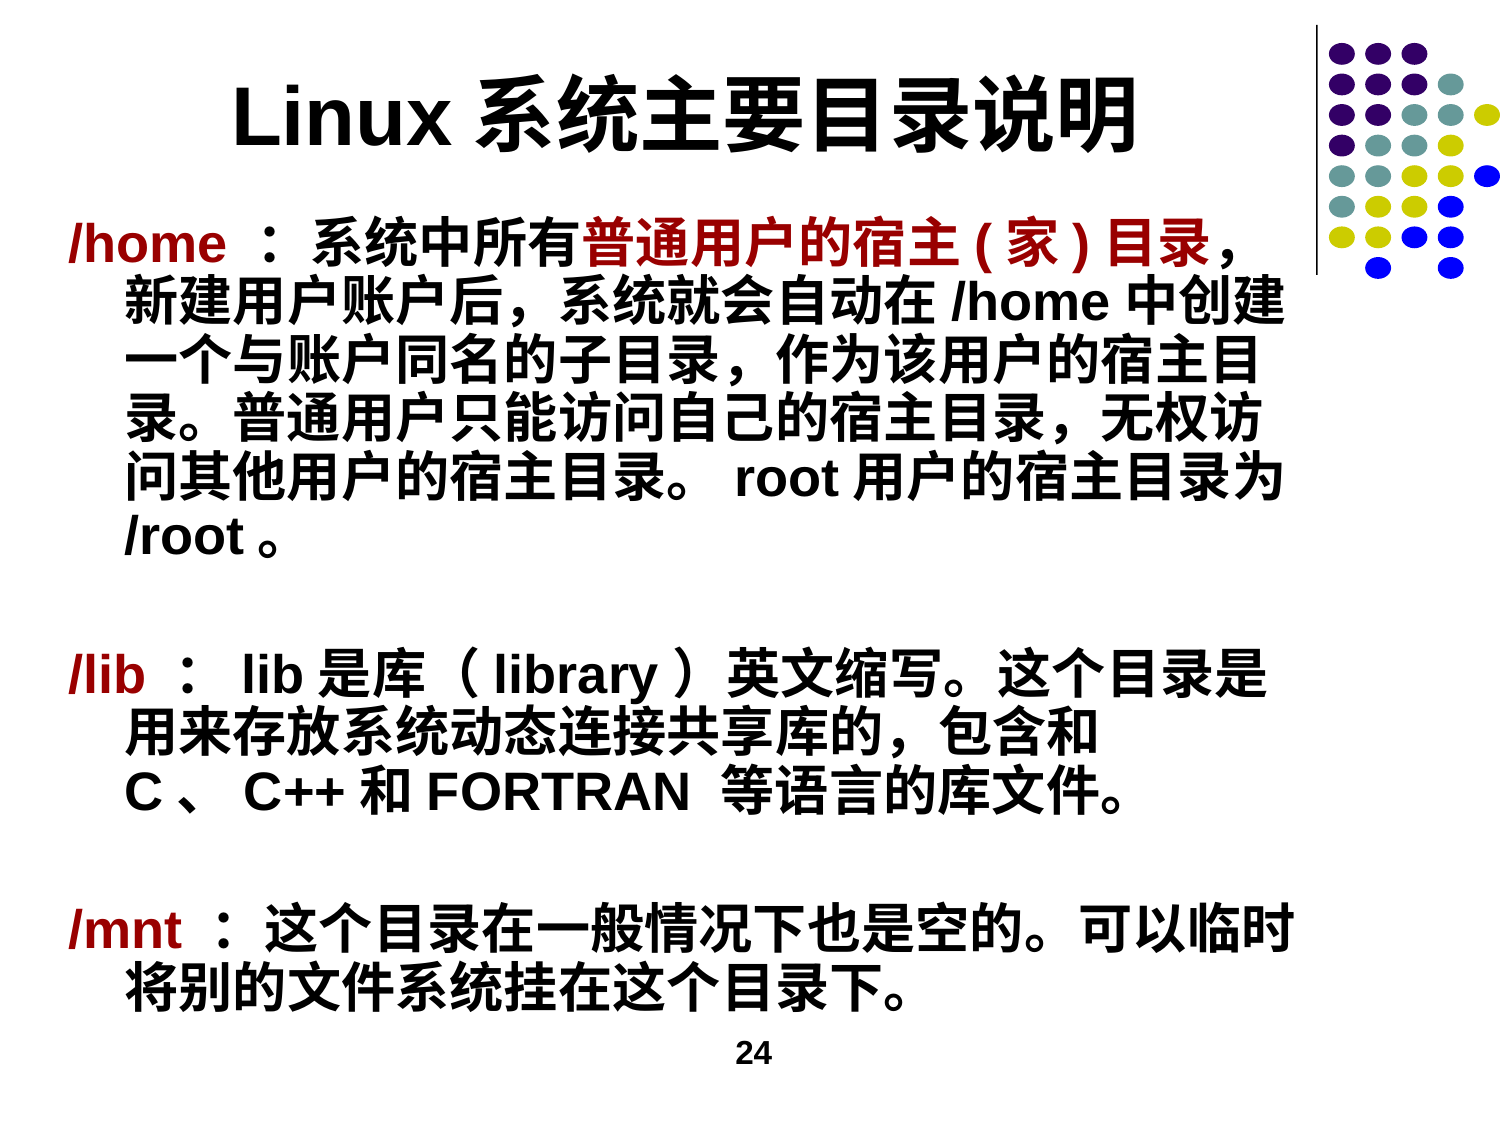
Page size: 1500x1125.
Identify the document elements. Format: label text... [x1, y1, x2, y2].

slide_number 24 [578, 1023, 930, 1099]
list /home ：系统中所有普通用户的宿主(家)目录，新建用户账户后，系统就会自动在/home中创建一个与账户同名的子目录，作为该用户的宿主目录。普通用户只能访问自己的宿主目录，无权访问其他用户的宿主目录。root用户的宿主目录为/root。 /lib ：lib是库（library）英文缩写。这个目录是用来存放系统动态连接共享库的，包含和C、C++和FORTRAN 等语言的库文件。 /mnt ：这个目录在一般情况下也是空的。可以临时将别的文件系统挂在这个目录下。 [52, 207, 1318, 939]
text_box Linux系统主要目录说明 [88, 54, 1282, 170]
